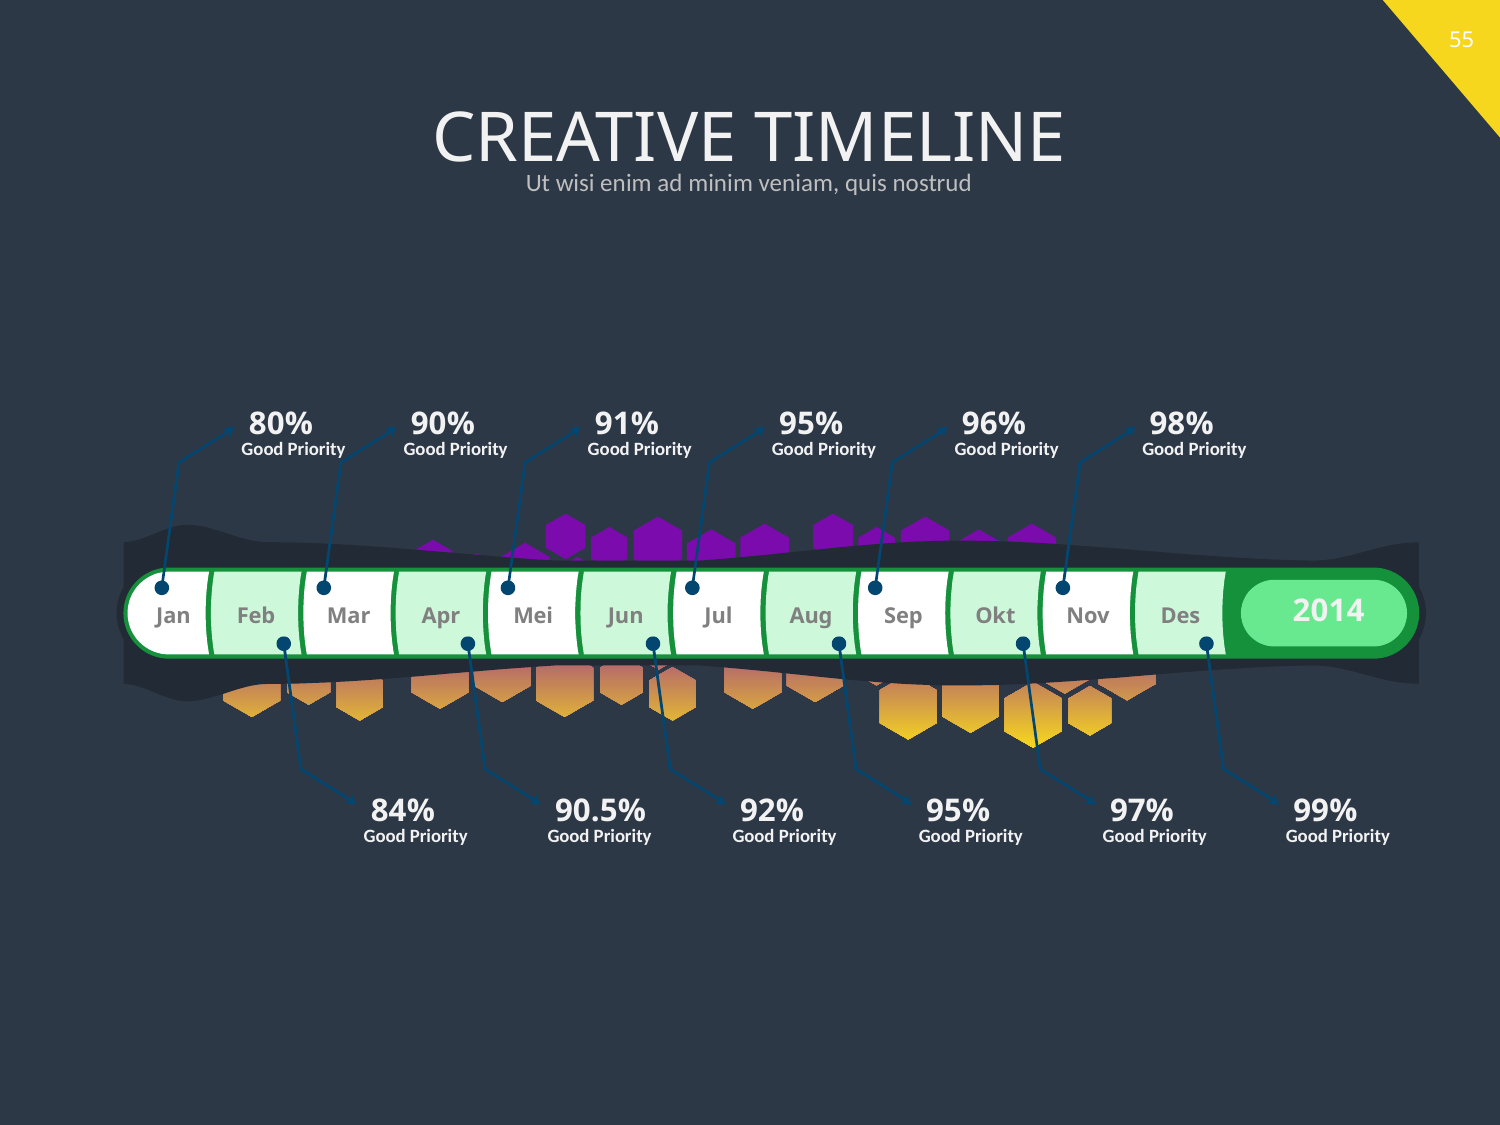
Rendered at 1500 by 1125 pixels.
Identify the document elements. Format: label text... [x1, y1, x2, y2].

list Ut wisi enim ad minim veniam, quis nostrud [209, 163, 1290, 204]
text_box Jan [156, 602, 191, 629]
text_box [154, 426, 240, 596]
text_box [116, 589, 122, 637]
title CREATIVE TIMELINE [84, 95, 1414, 205]
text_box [240, 403, 1392, 847]
text_box [122, 398, 1432, 834]
text_box Feb [236, 602, 240, 629]
